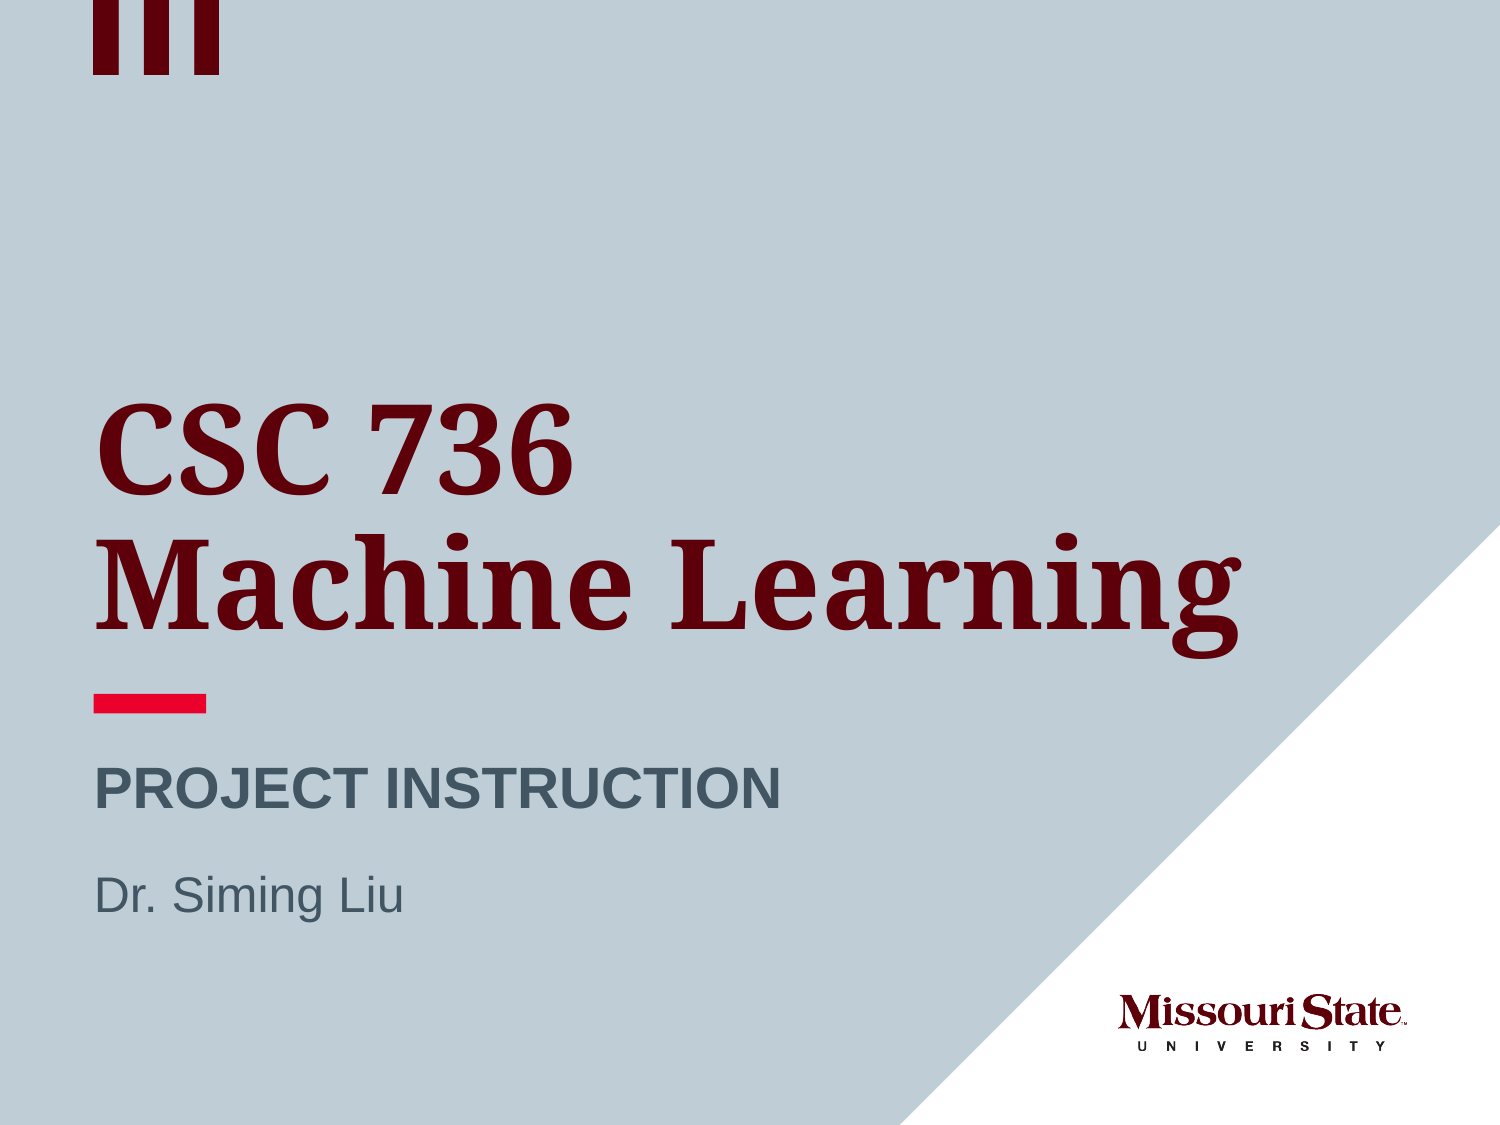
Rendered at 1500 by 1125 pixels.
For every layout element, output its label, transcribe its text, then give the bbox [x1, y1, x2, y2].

title CSC 736 Machine Learning [93, 112, 1294, 657]
picture [93, 0, 219, 75]
list Project instruction [93, 750, 1450, 835]
list Dr. Siming Liu [93, 850, 1069, 938]
picture [1118, 994, 1407, 1051]
